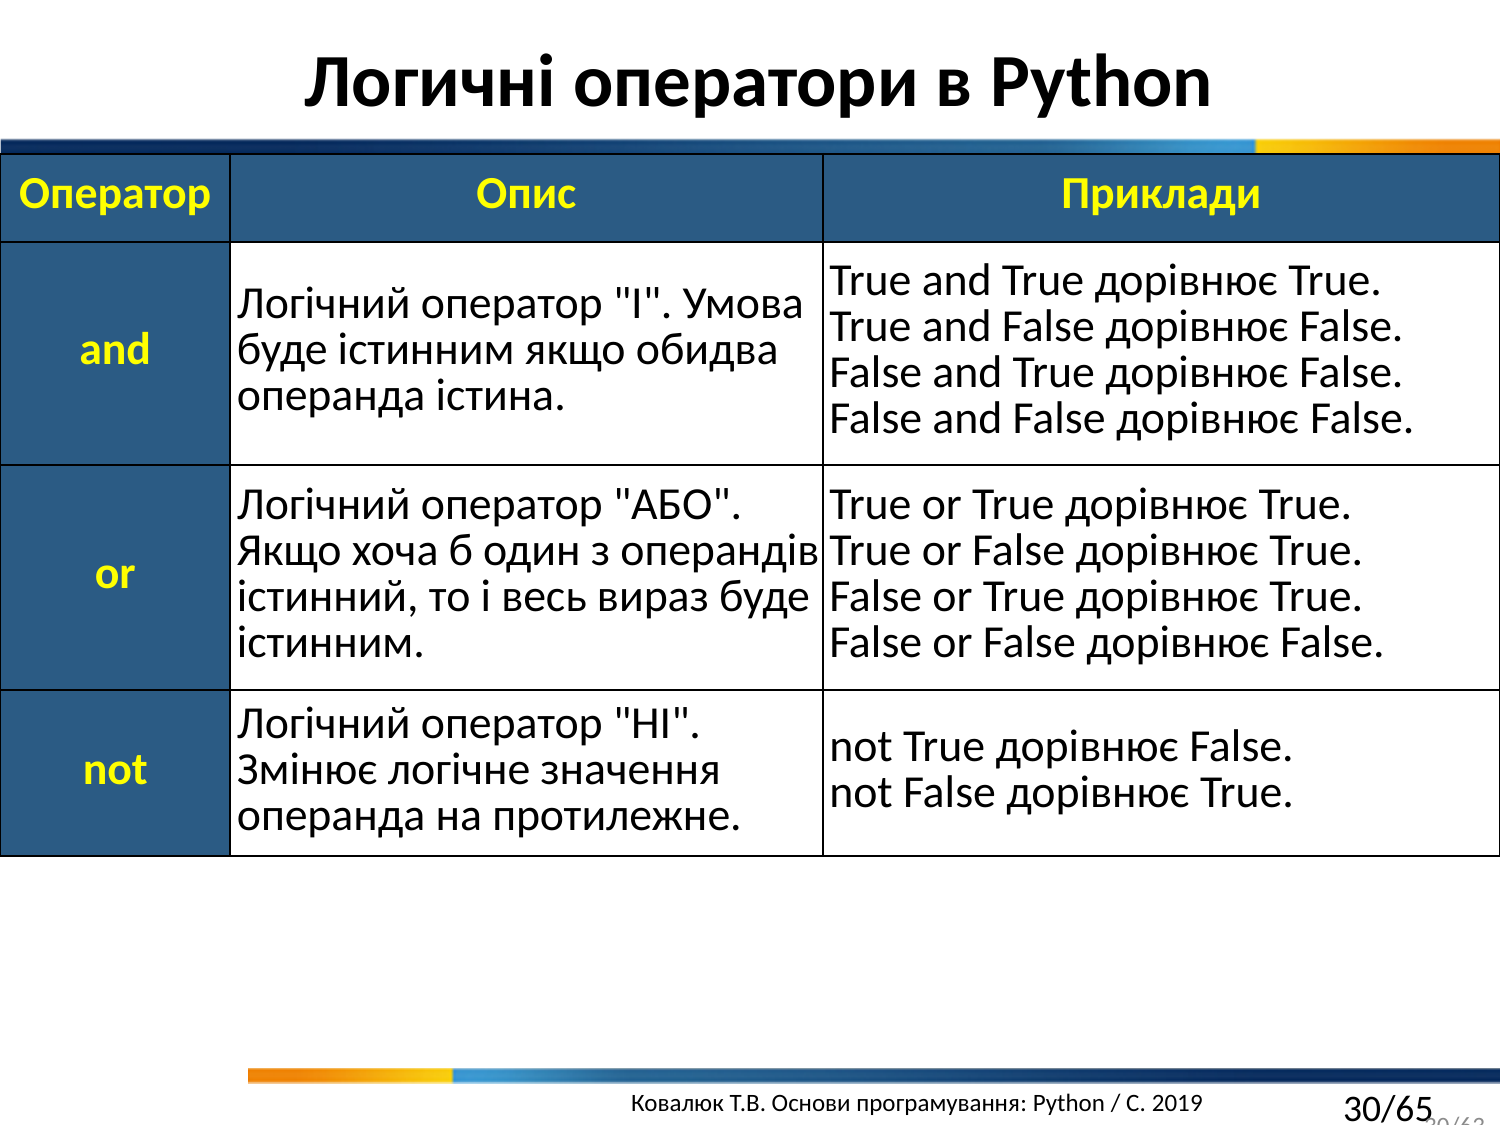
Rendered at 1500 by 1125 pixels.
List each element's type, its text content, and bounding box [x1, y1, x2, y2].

slide_number 30/63 [1365, 1104, 1500, 1125]
picture [248, 1068, 1500, 1084]
table_cell not [1, 691, 229, 855]
table_cell Логічний оператор "АБО". Якщо хоча б один з операндів істинний, то і весь вираз буде істинним. [231, 466, 822, 689]
table_cell or [1, 466, 229, 689]
table_cell Логічний оператор "НІ". Змінює логічне значення операнда на протилежне. [231, 691, 822, 855]
picture [2, 139, 1500, 153]
table_cell True and True дорівнює True. True and False дорівнює False. False and True дорівнює False. False and False дорівнює False. [824, 243, 1499, 464]
table_cell Логічний оператор "І". Умова буде істинним якщо обидва операнда істина. [231, 243, 822, 464]
table_header Опис [231, 155, 822, 241]
table_header Приклади [824, 155, 1499, 241]
table_cell not True дорівнює False. not False дорівнює True. [824, 691, 1499, 855]
table_header Оператор [1, 155, 229, 241]
table_cell and [1, 243, 229, 464]
table_cell True or True дорівнює True. True or False дорівнює True. False or True дорівнює True. False or False дорівнює False. [824, 466, 1499, 689]
text_box Логичні оператори в Python [0, 23, 1500, 129]
